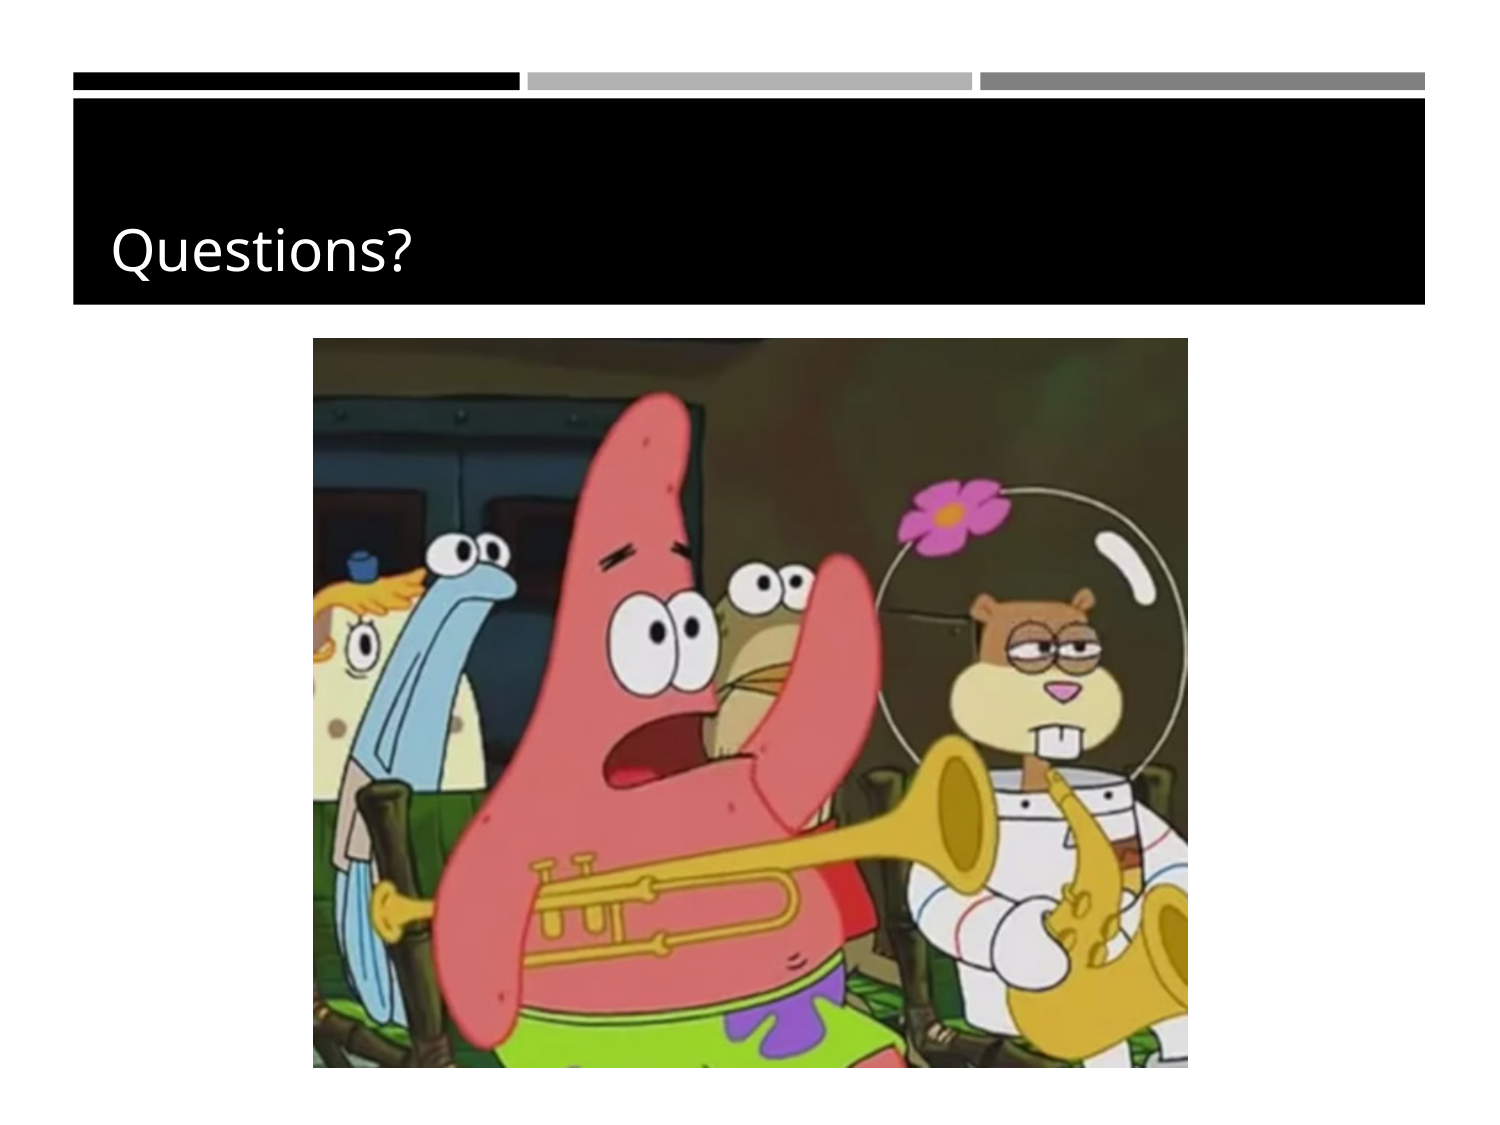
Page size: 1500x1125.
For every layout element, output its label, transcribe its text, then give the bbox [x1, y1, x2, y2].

picture [313, 338, 1189, 1068]
text_box Questions? [95, 112, 1406, 291]
text_box [75, 337, 1425, 1080]
